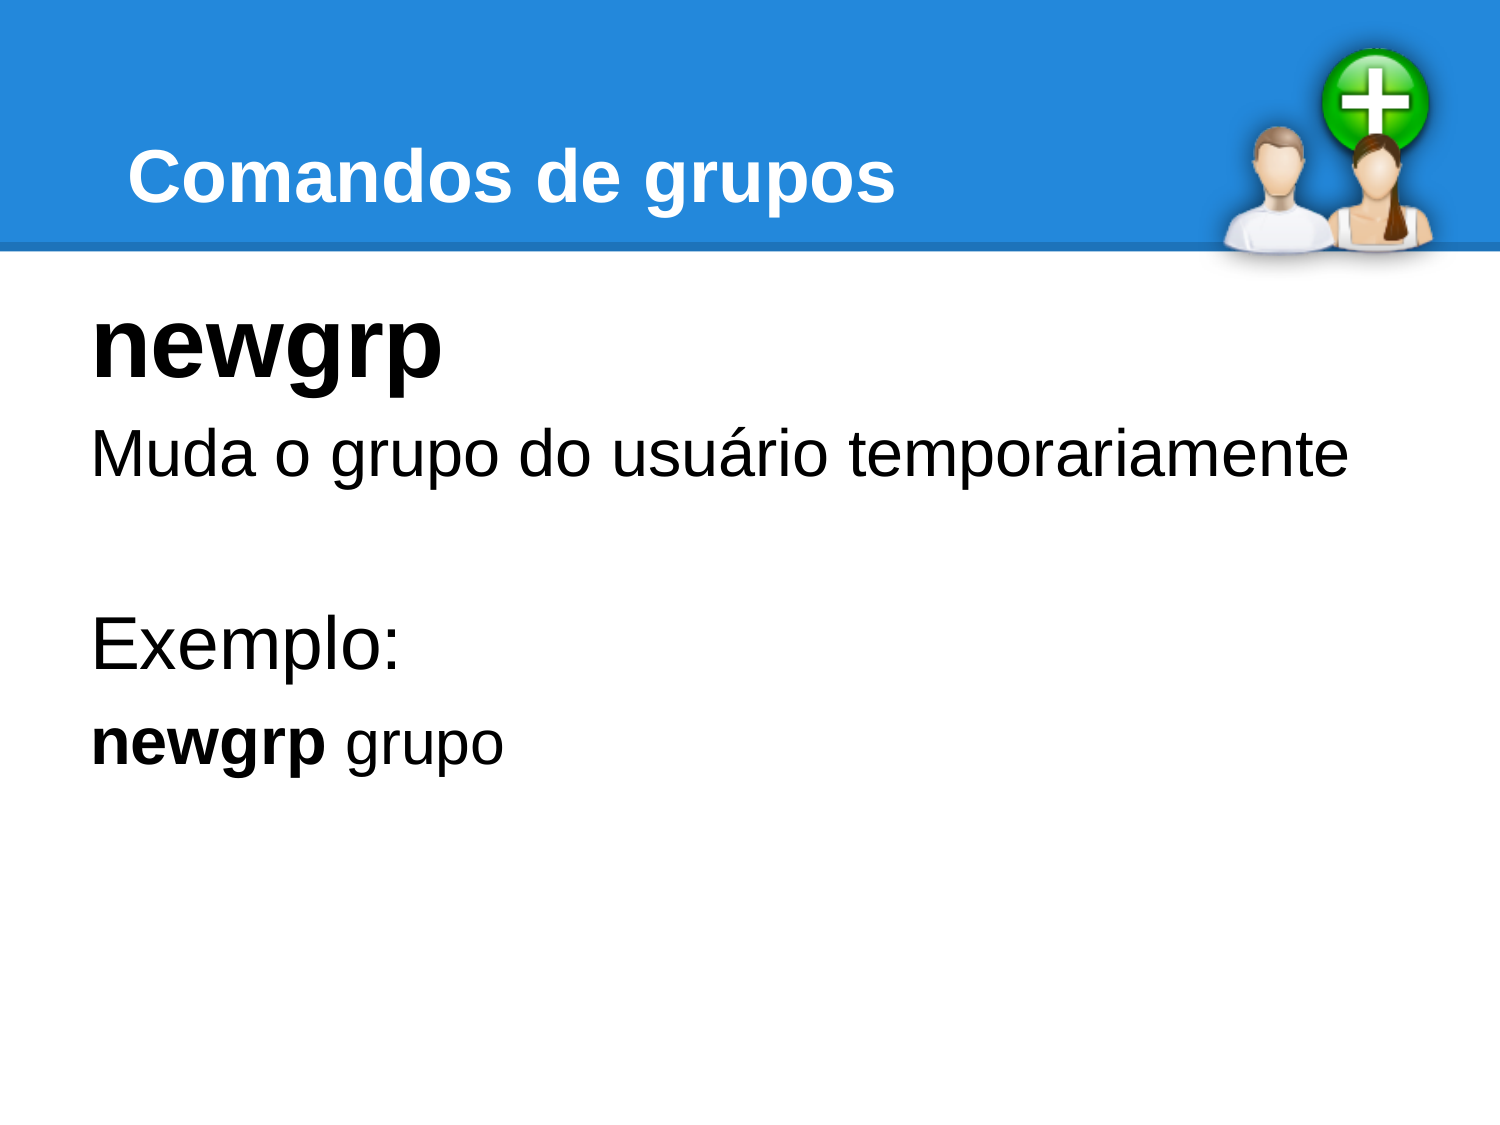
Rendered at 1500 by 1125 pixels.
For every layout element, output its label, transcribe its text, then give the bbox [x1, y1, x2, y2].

title Comandos de grupos [75, 45, 1202, 233]
list newgrp Muda o grupo do usuário temporariamente Exemplo: newgrp grupo [75, 262, 1425, 1078]
picture [1222, 42, 1436, 257]
